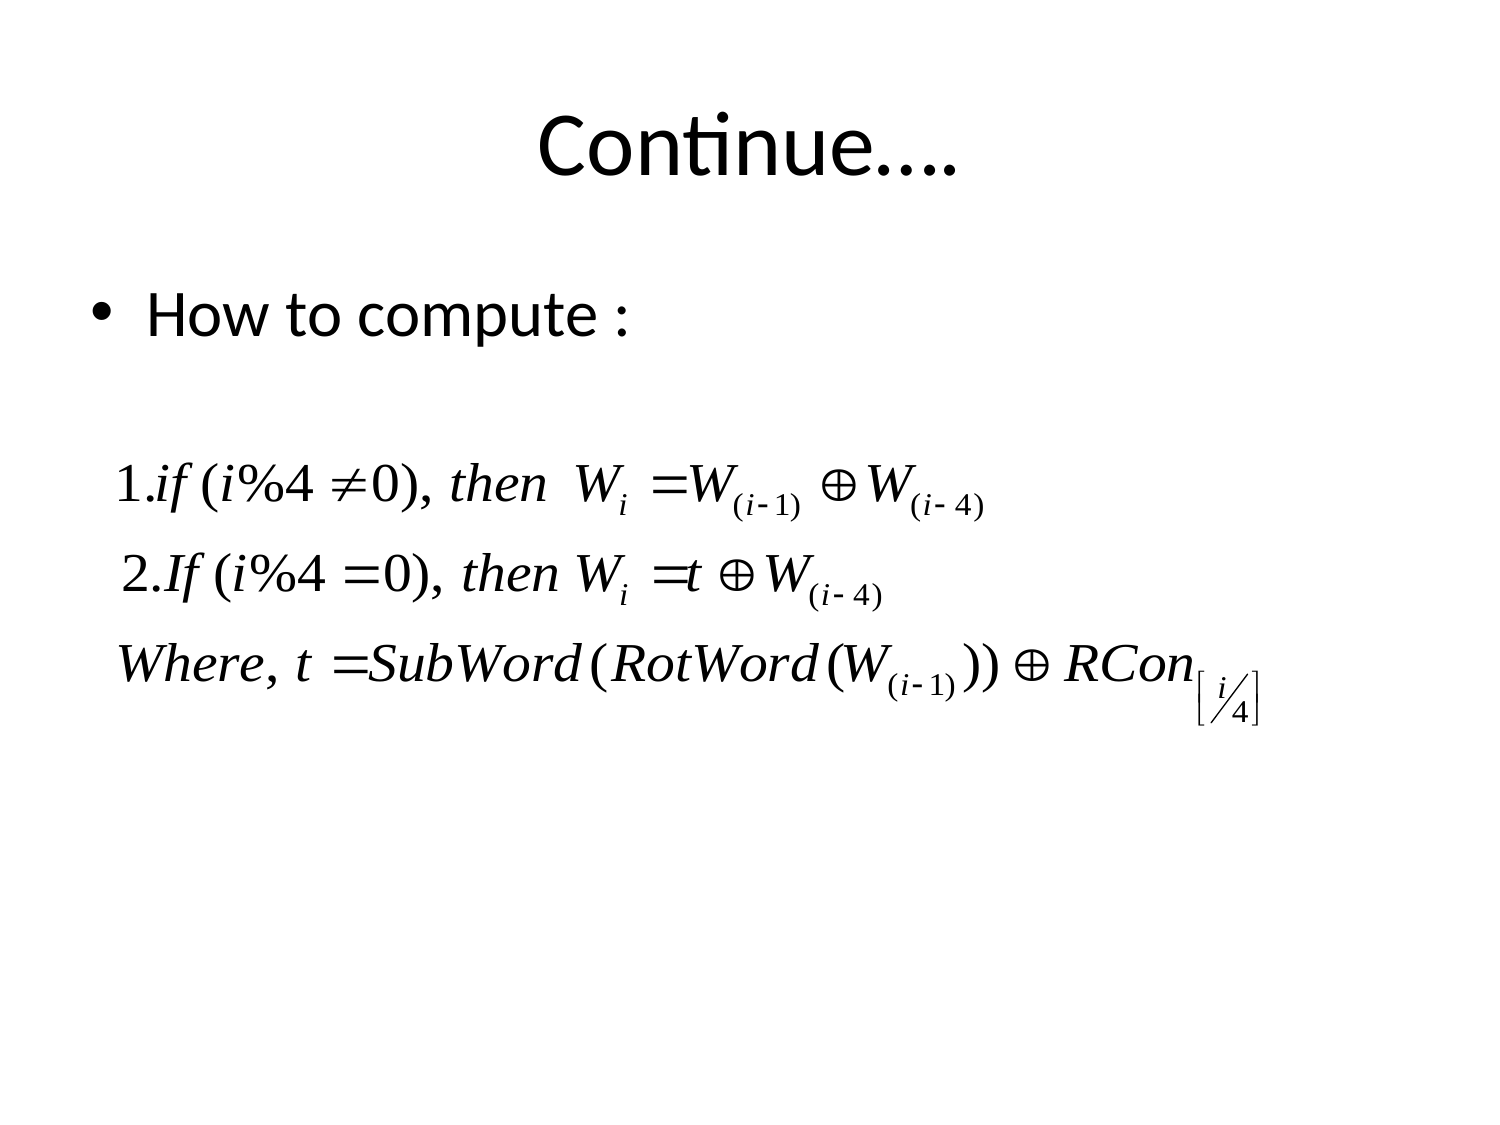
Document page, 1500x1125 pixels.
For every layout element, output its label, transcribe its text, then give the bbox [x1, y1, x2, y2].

title Continue…. [75, 45, 1425, 233]
list How to compute : [75, 262, 1425, 1005]
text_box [112, 449, 1276, 738]
